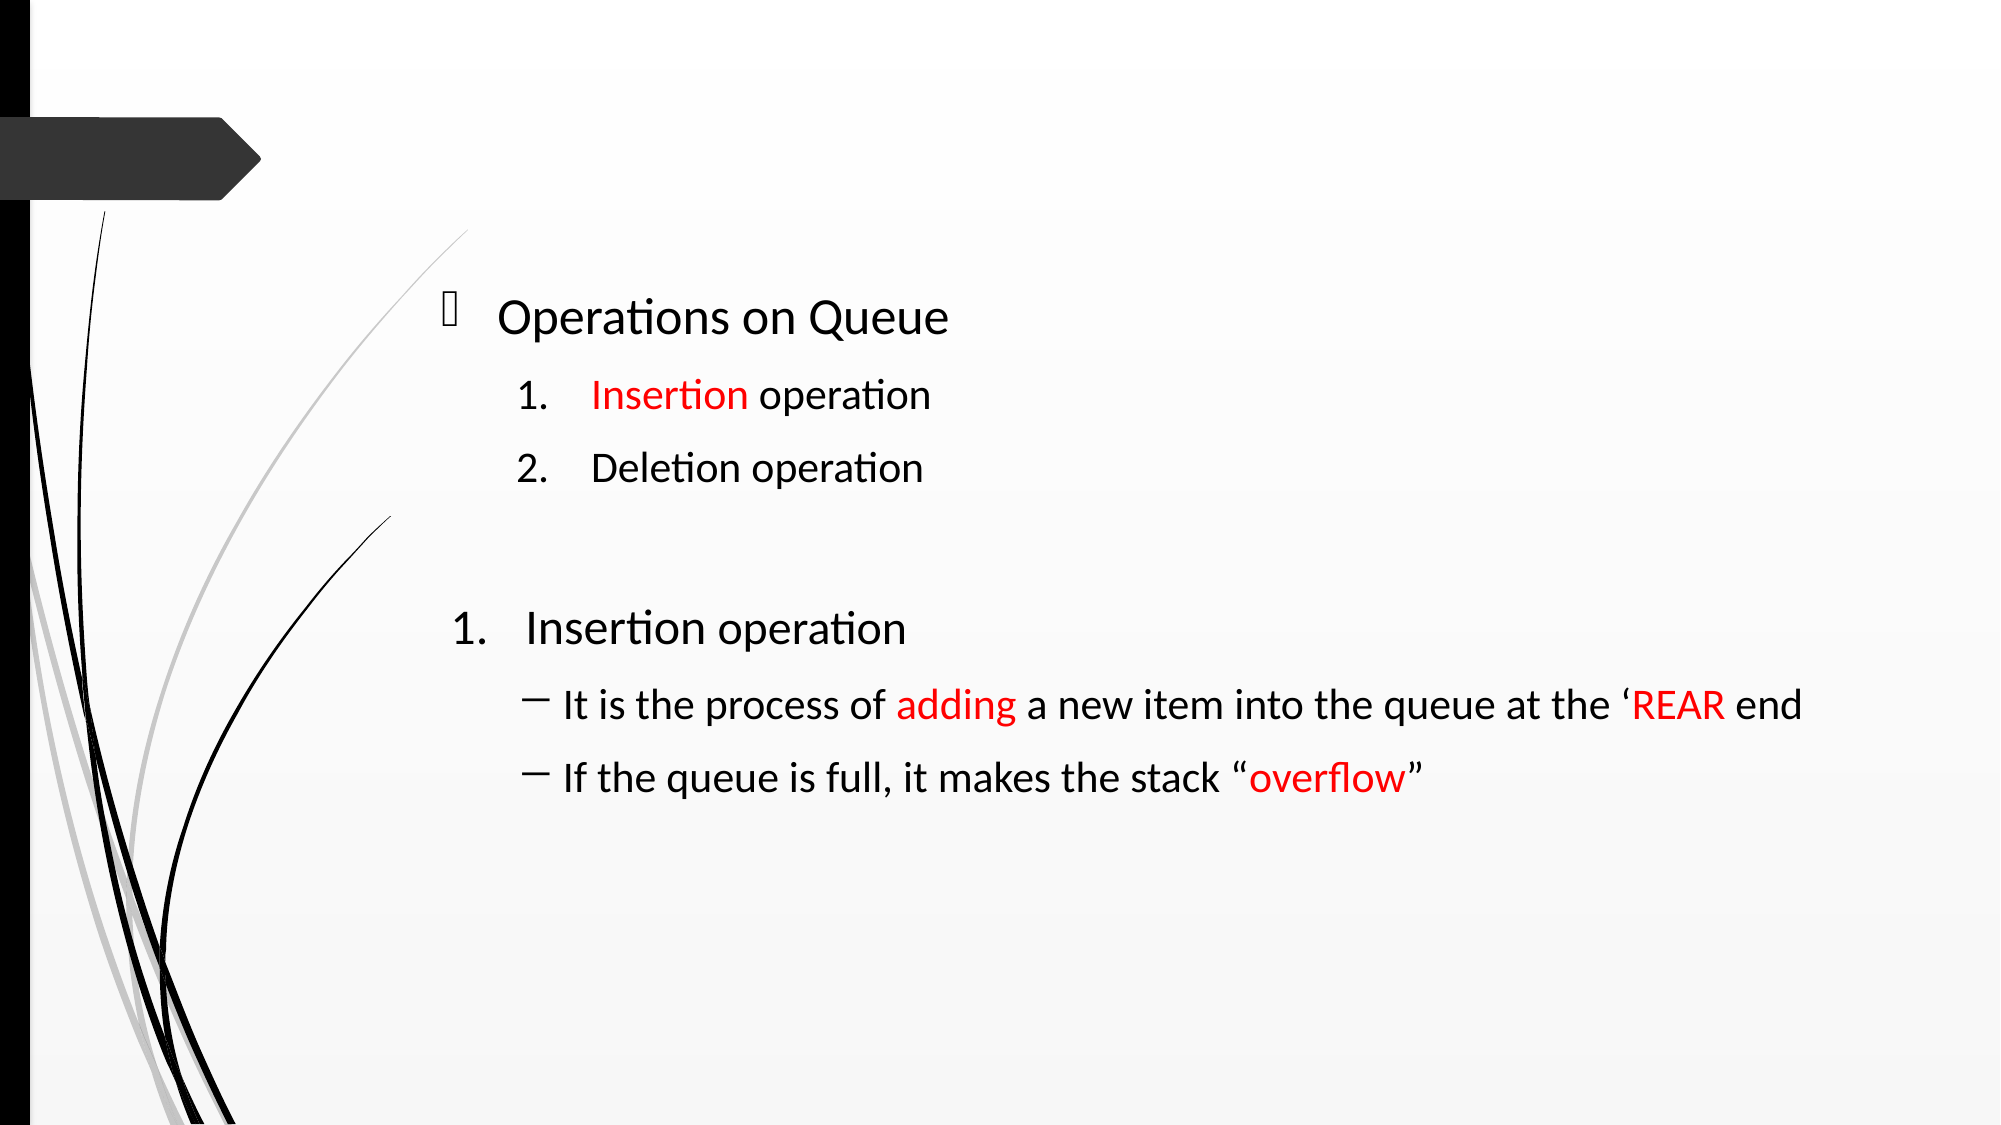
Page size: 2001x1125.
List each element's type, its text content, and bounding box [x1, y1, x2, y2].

list Operations on Queue Insertion operation Deletion operation Insertion operation It is the process of adding a new item into the queue at the ‘REAR end If the queue is full, it makes the stack “overflow” [425, 275, 1889, 1049]
